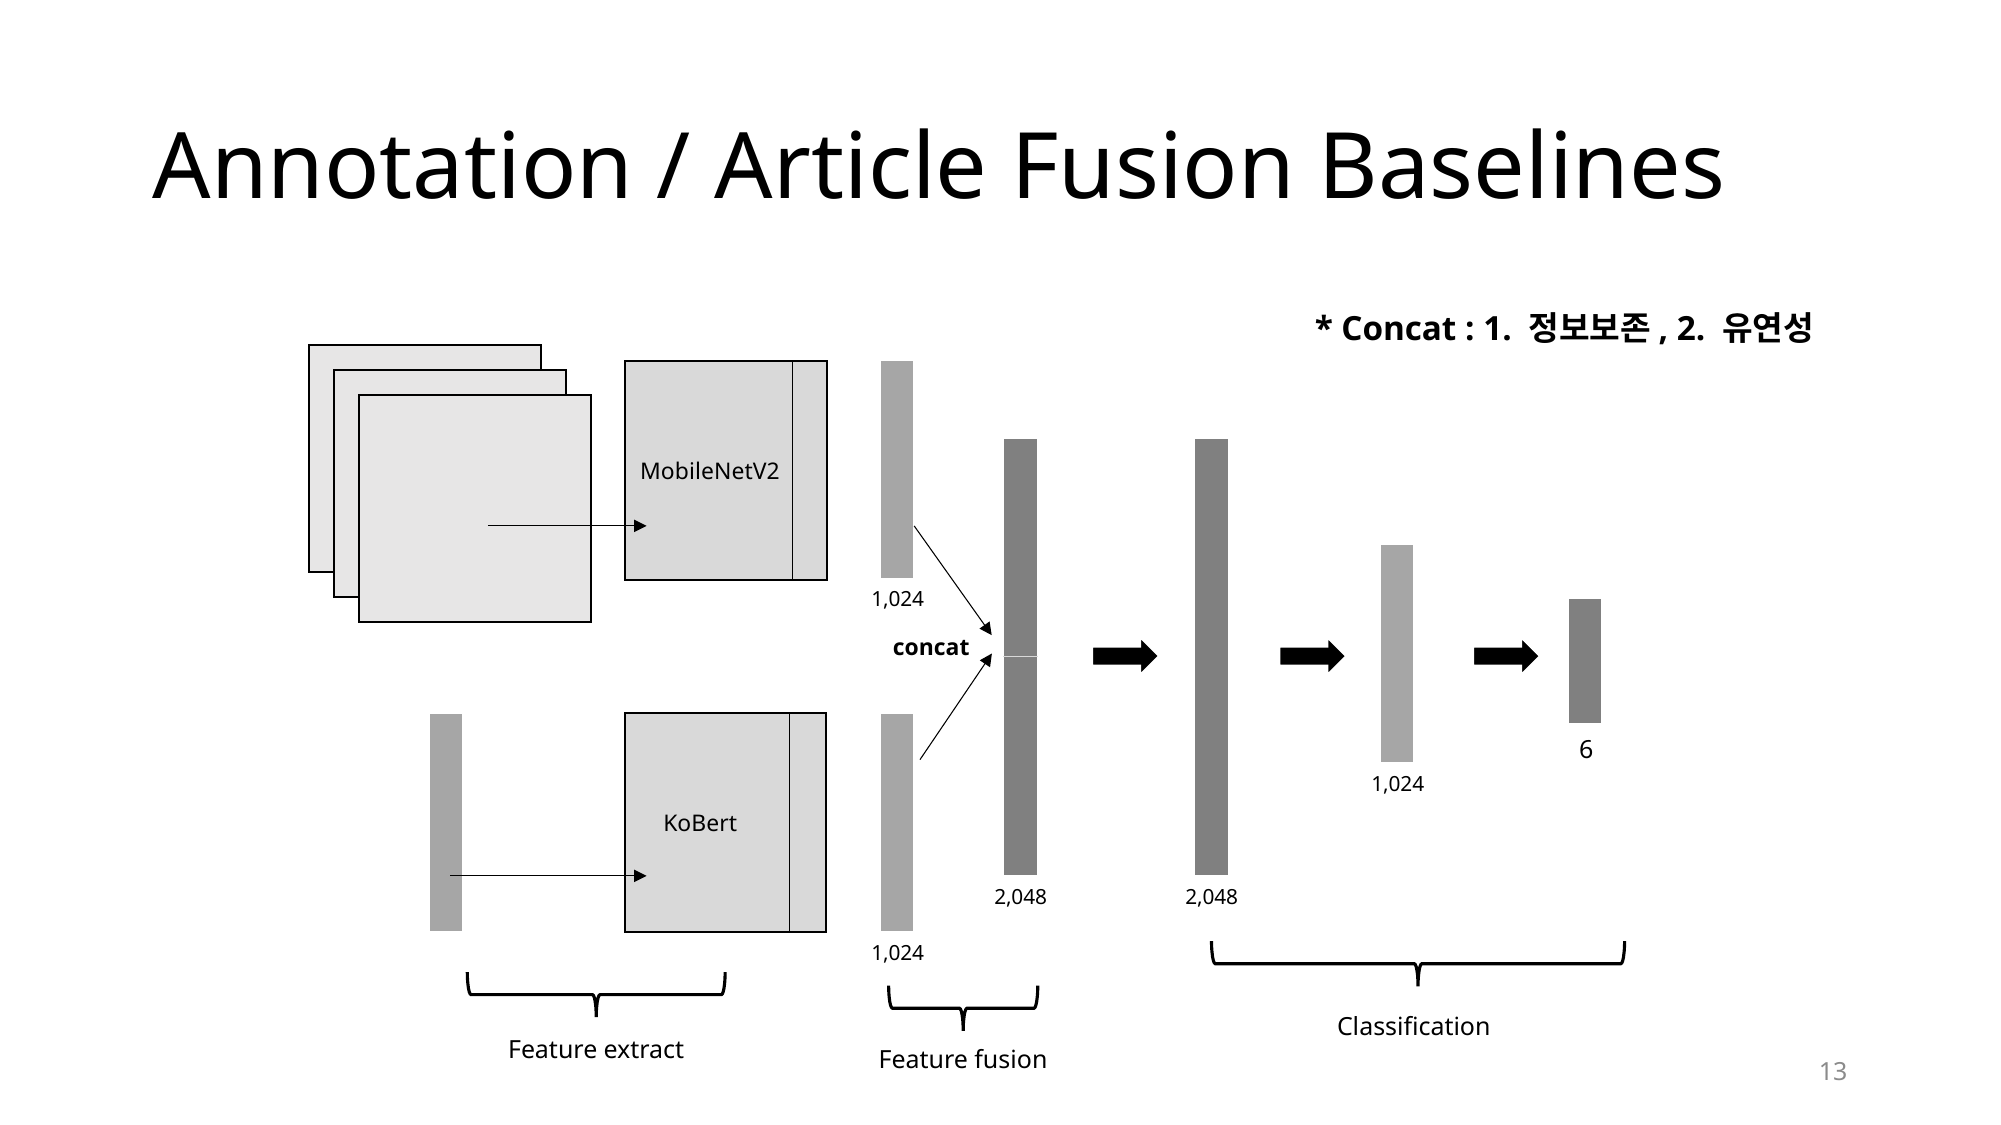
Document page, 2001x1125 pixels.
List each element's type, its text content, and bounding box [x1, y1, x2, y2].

text_box * Concat : 1. 정보보존, 2. 유연성 [1300, 299, 1829, 355]
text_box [625, 361, 827, 581]
text_box Classification [1322, 1003, 1506, 1048]
text_box [1002, 437, 1039, 875]
text_box [879, 712, 915, 933]
title Annotation / Article Fusion Baselines [137, 59, 1863, 278]
text_box [1379, 543, 1415, 764]
text_box 1,024 [856, 578, 914, 619]
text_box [1564, 598, 1603, 772]
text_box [309, 345, 591, 623]
text_box [1471, 634, 1542, 678]
text_box Feature extract [493, 1025, 700, 1071]
text_box Feature fusion [863, 1036, 1063, 1081]
text_box 2,048 [979, 875, 1062, 916]
text_box [1210, 941, 1626, 987]
text_box [1091, 634, 1161, 678]
text_box [428, 712, 464, 933]
text_box [1278, 634, 1348, 678]
text_box 1,024 [856, 931, 939, 972]
text_box concat [878, 625, 985, 668]
text_box KoBert [624, 712, 827, 933]
text_box [879, 359, 915, 580]
text_box [466, 972, 726, 1018]
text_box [919, 653, 992, 760]
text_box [914, 525, 992, 636]
text_box 1,024 [1356, 763, 1439, 803]
text_box [1193, 437, 1230, 875]
text_box 2,048 [1170, 875, 1253, 916]
slide_number 13 [1412, 1042, 1863, 1103]
text_box [888, 985, 1039, 1031]
